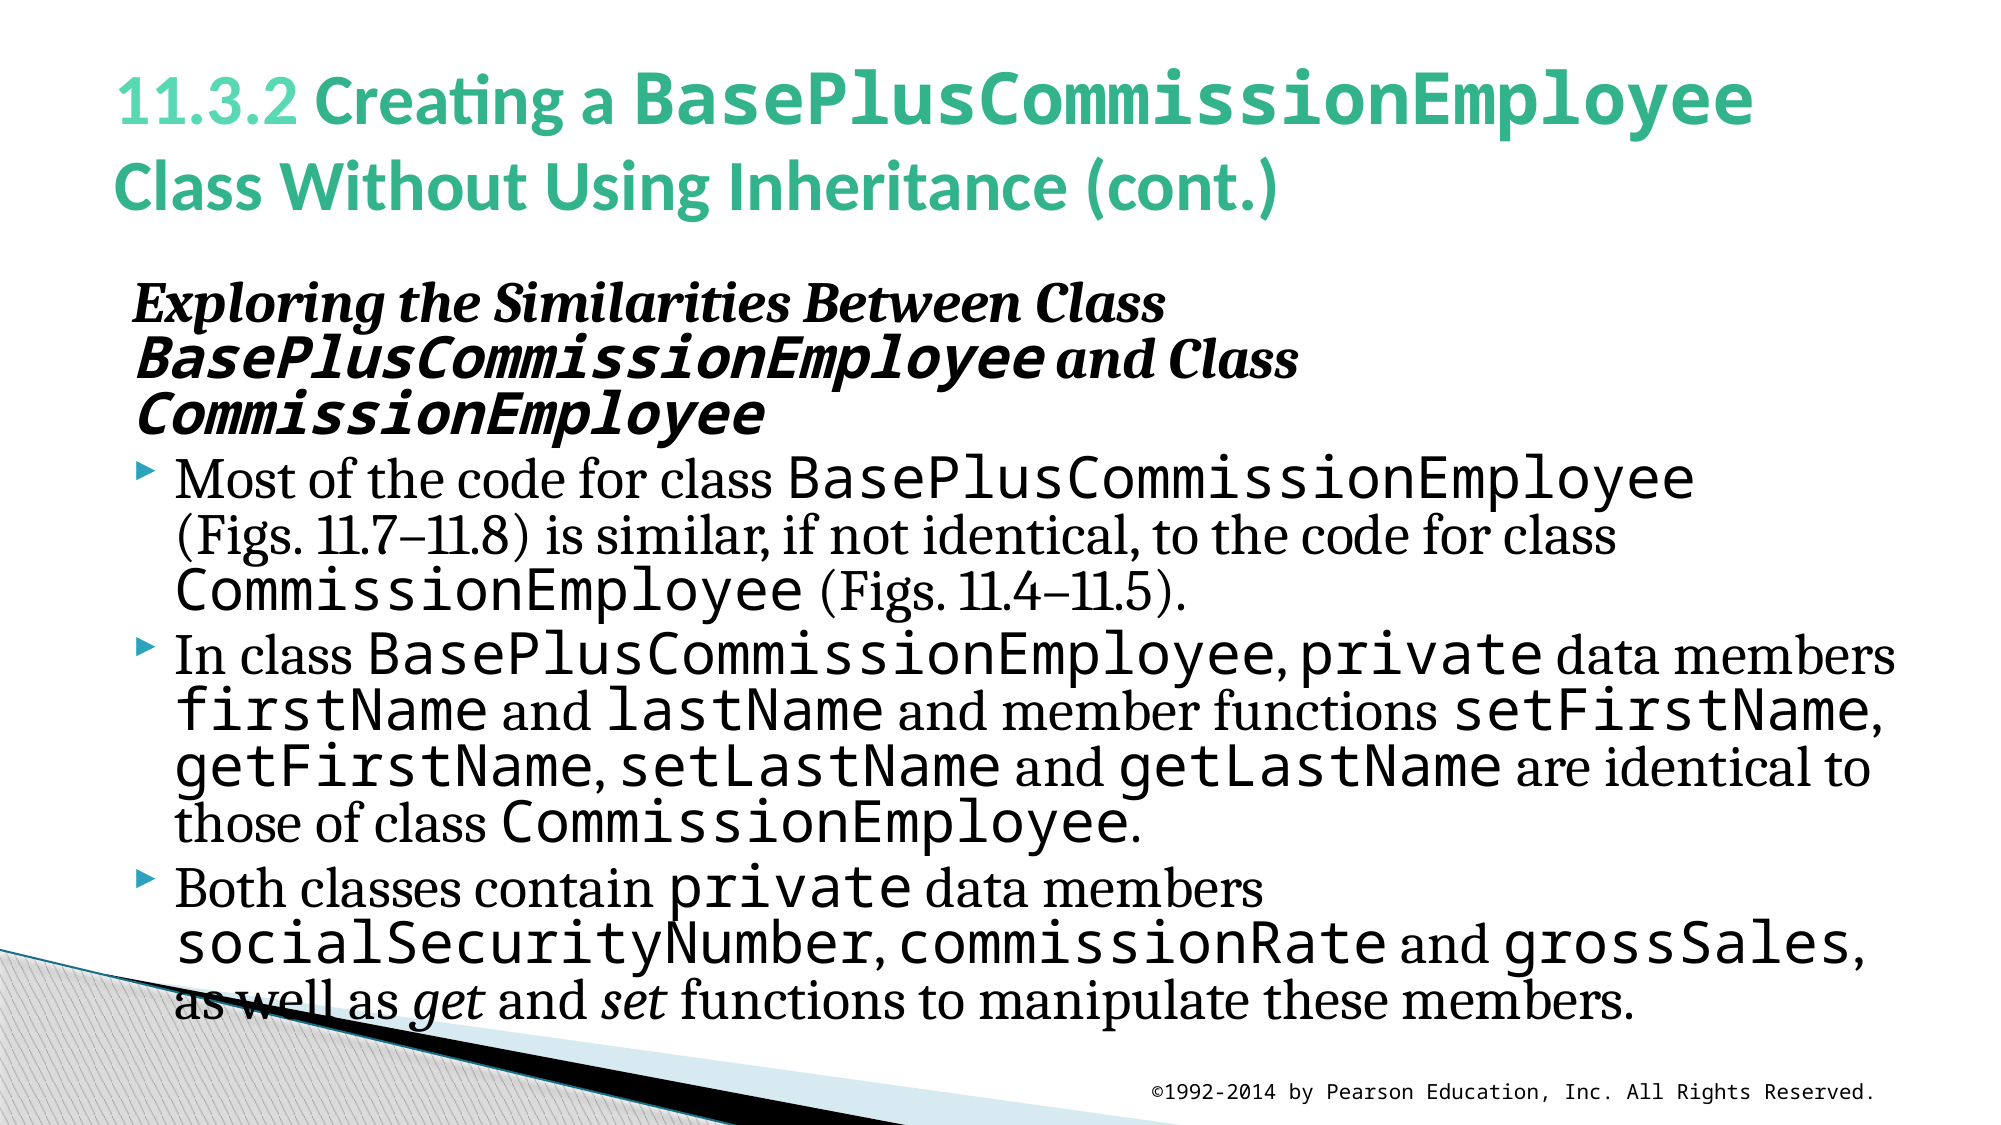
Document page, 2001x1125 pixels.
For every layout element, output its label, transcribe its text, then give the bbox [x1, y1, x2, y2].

list Exploring the Similarities Between Class BasePlusCommissionEmployee and Class CommissionEmployee Most of the code for class BasePlusCommissionEmployee (Figs. 11.7–11.8) is similar, if not identical, to the code for class CommissionEmployee (Figs. 11.4–11.5). In class BasePlusCommissionEmployee, private data members firstName and lastName and member functions setFirstName, getFirstName, setLastName and getLastName are identical to those of class CommissionEmployee. Both classes contain private data members socialSecurityNumber, commissionRate and grossSales, as well as get and set functions to manipulate these members. [99, 270, 1913, 1013]
title 11.3.2 Creating a BasePlusCommissionEmployee Class Without Using Inheritance (cont.) [99, 45, 1900, 233]
footer ©1992-2014 by Pearson Education, Inc. All Rights Reserved. [866, 1051, 1892, 1112]
